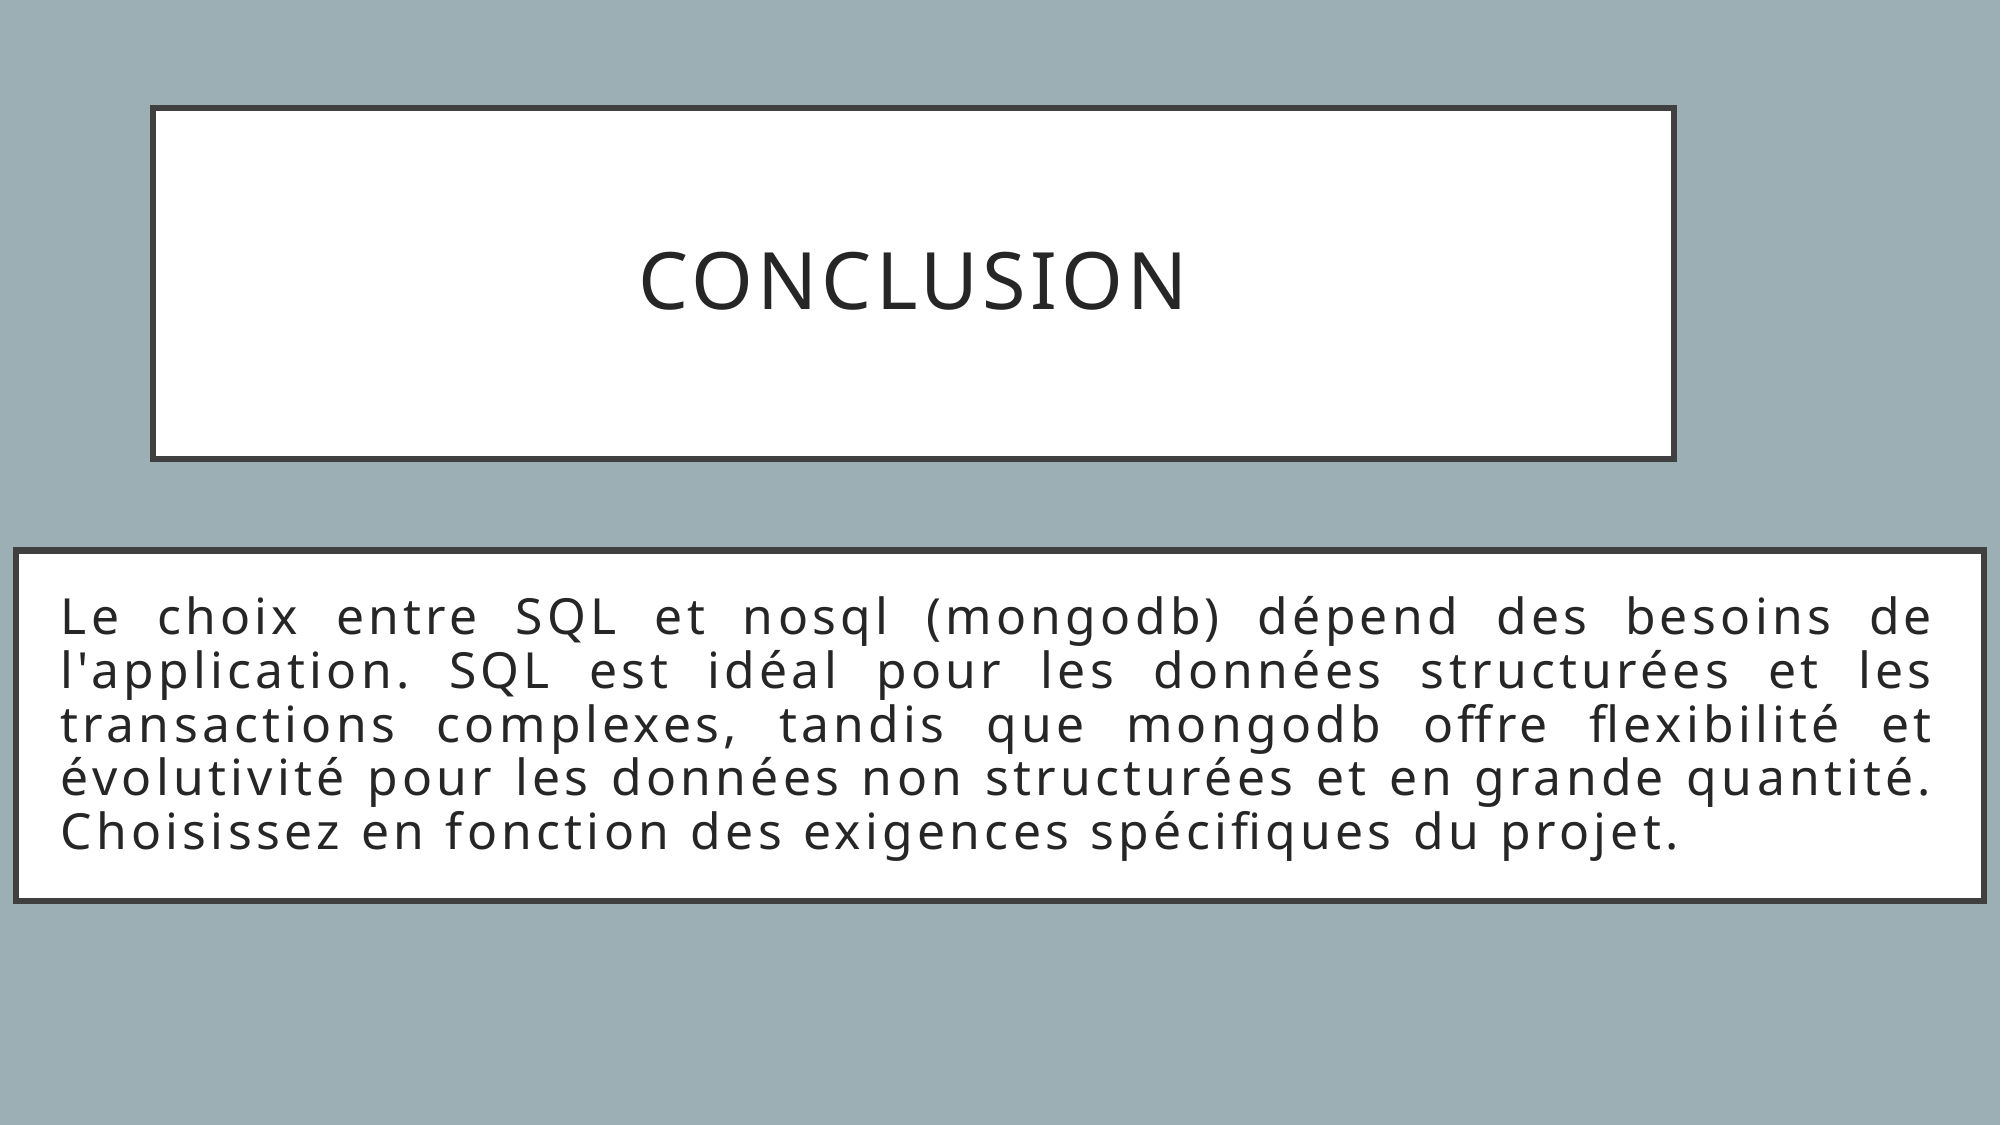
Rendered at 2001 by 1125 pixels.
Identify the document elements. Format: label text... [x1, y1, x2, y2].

title CONCLUSION [150, 105, 1677, 462]
text_box Le choix entre SQL et nosql (mongodb) dépend des besoins de l'application. SQL est idéal pour les données structurées et les transactions complexes, tandis que mongodb offre flexibilité et évolutivité pour les données non structurées et en grande quantité. Choisissez en fonction des exigences spécifiques du projet. [15, 550, 1985, 902]
